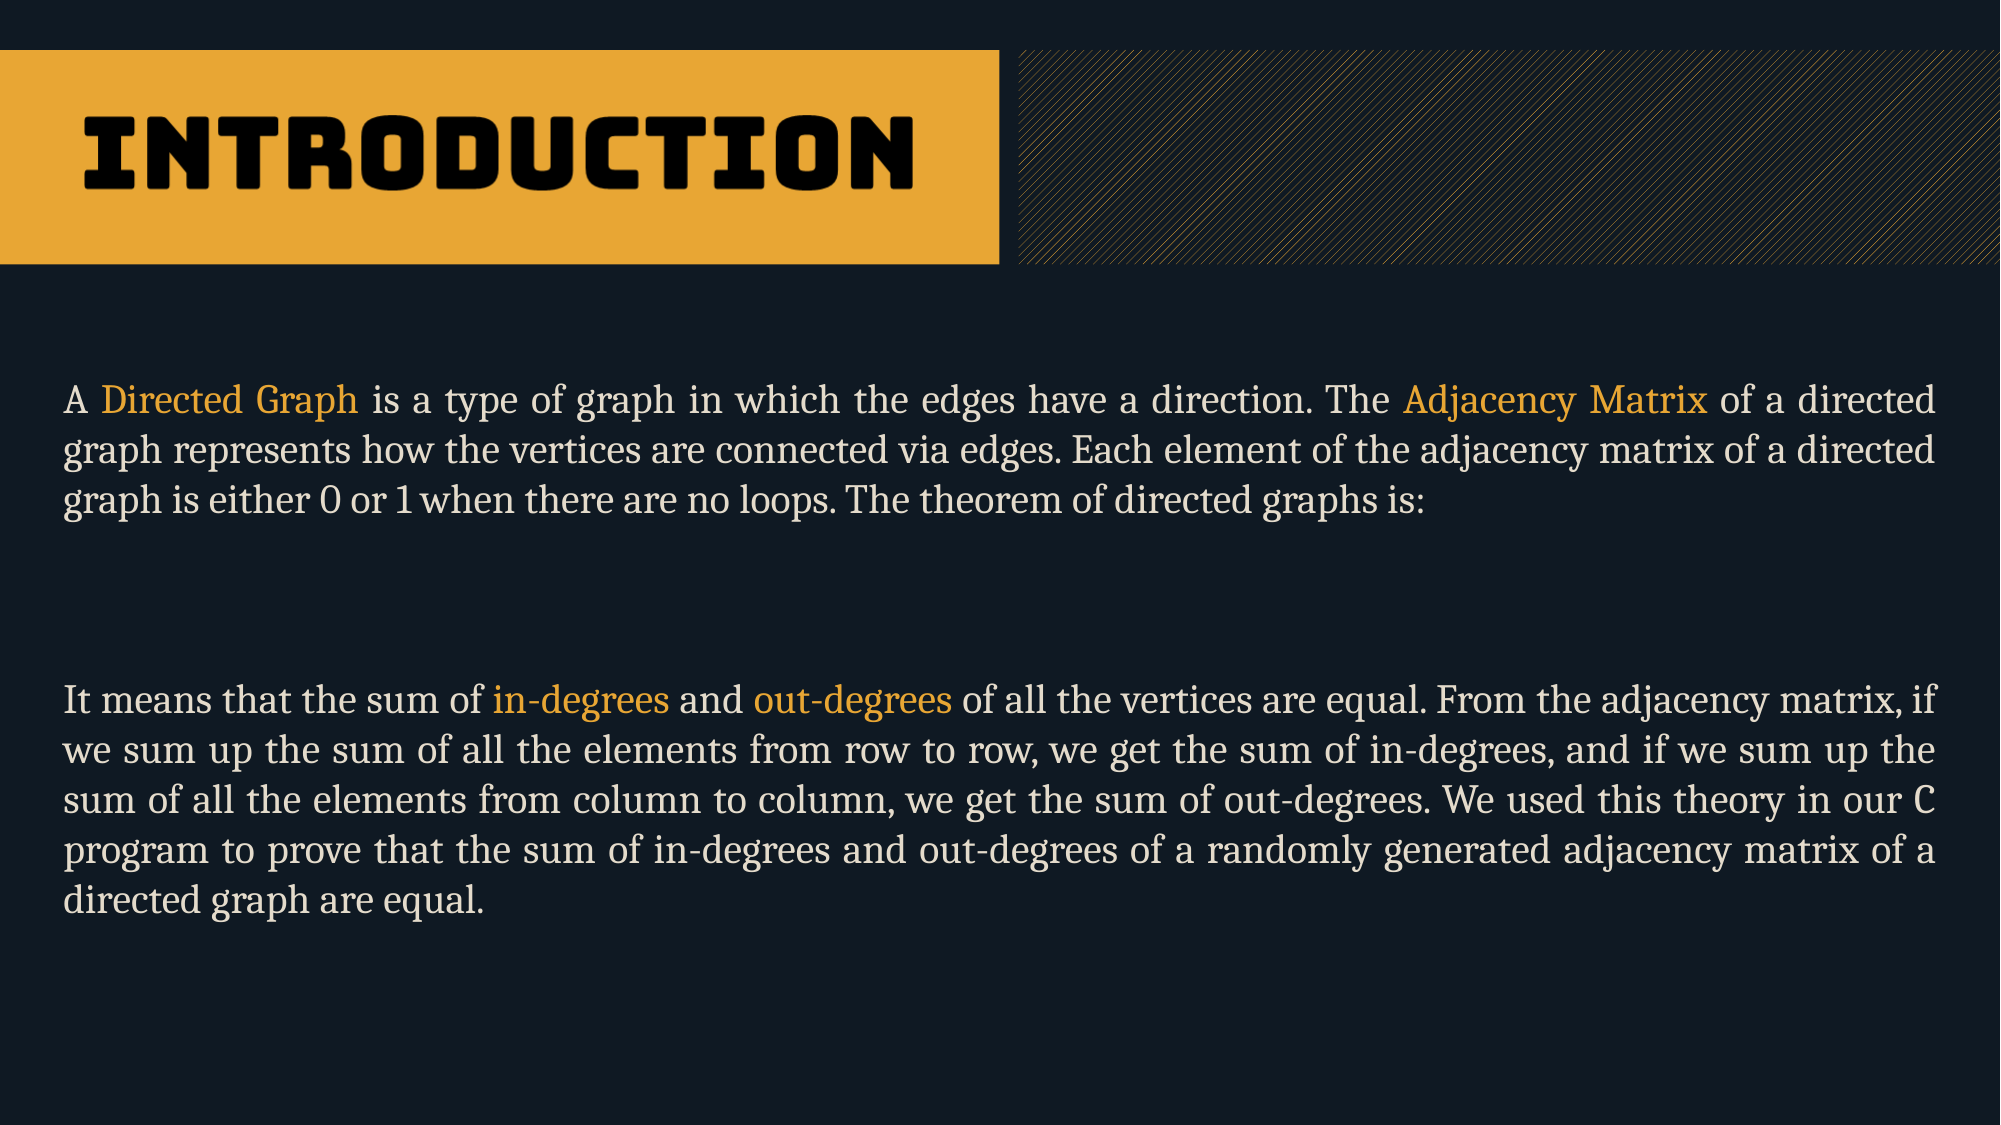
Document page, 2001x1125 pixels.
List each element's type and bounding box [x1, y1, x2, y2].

text_box [1018, 49, 2000, 265]
text_box [0, 49, 1000, 293]
